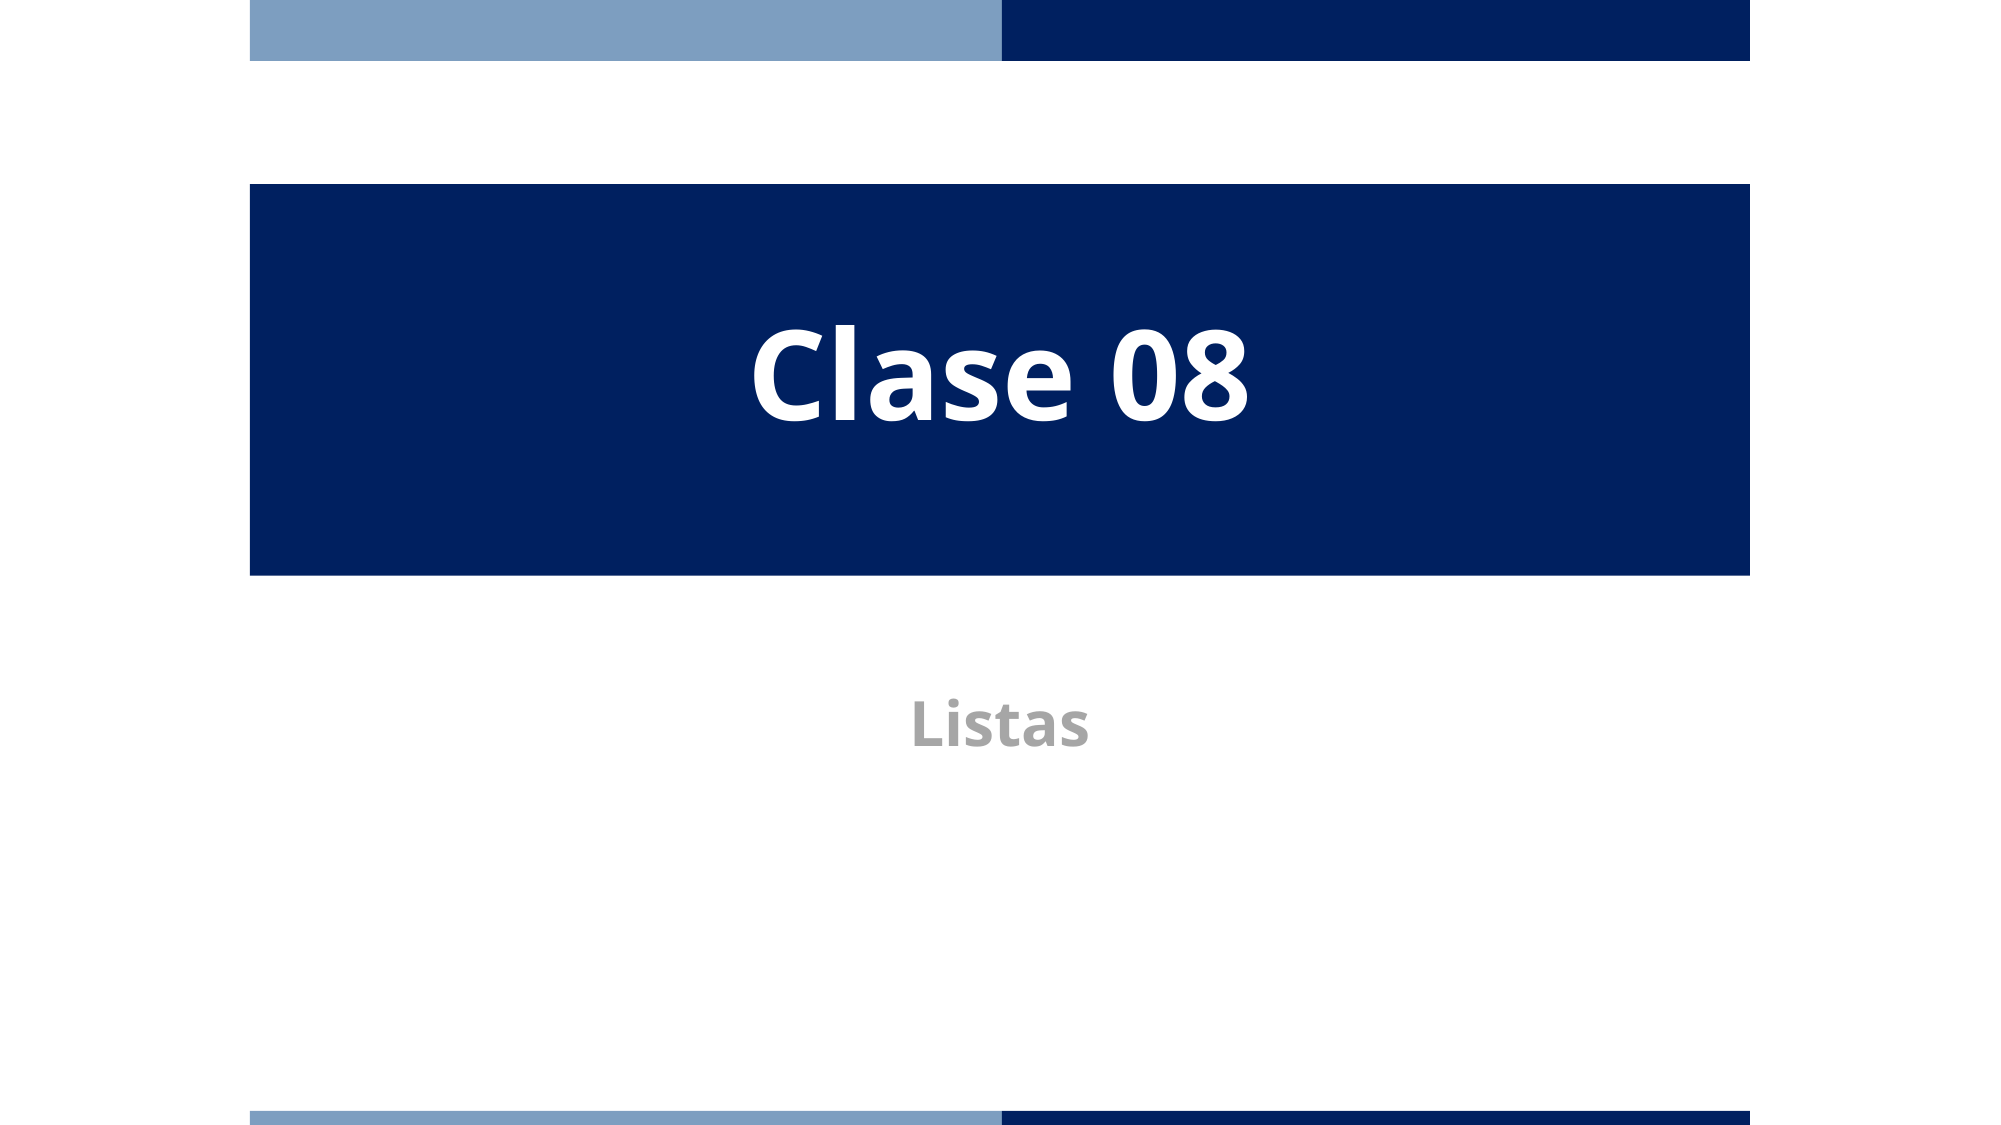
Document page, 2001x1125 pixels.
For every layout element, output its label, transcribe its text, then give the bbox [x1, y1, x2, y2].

title Clase 08 [249, 184, 1750, 576]
subtitle Listas [249, 590, 1750, 863]
